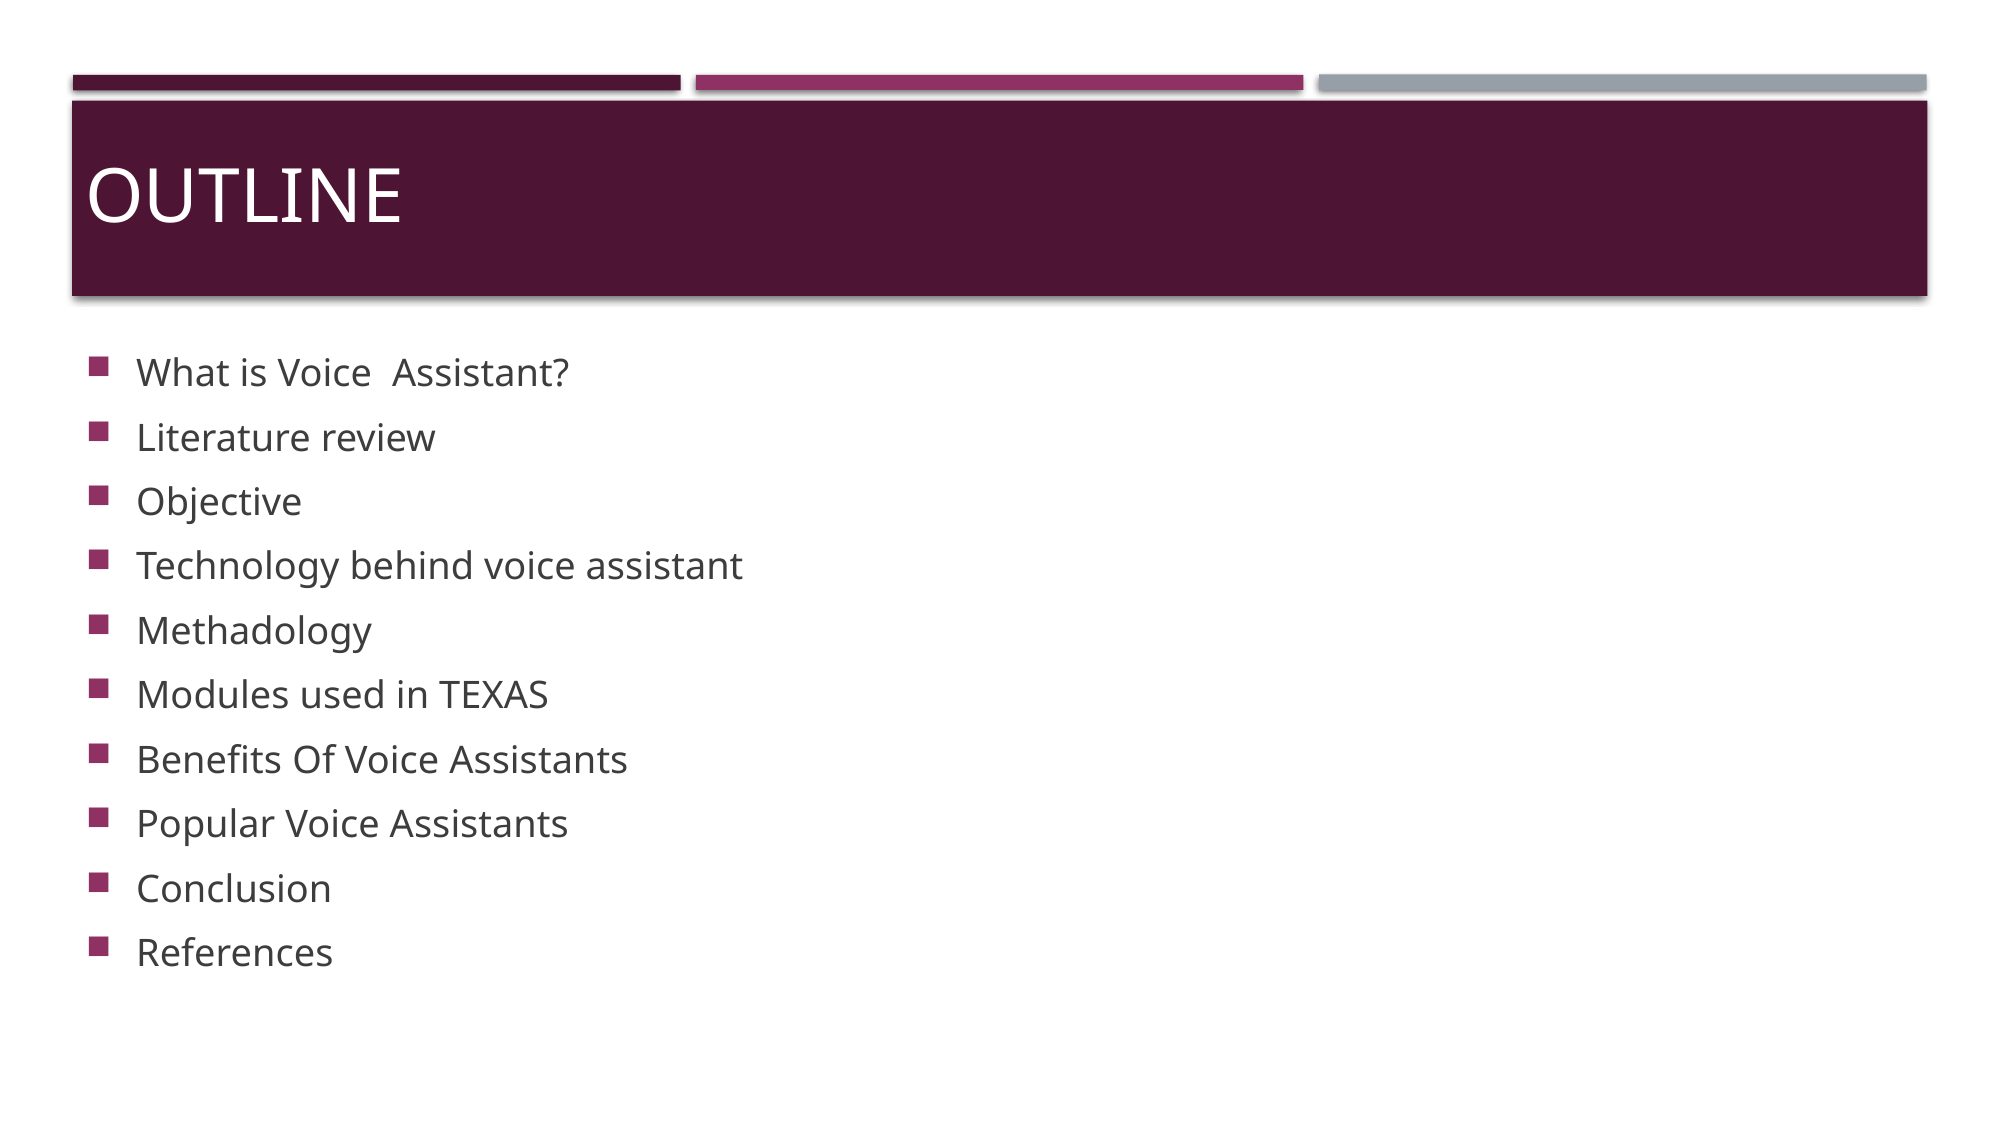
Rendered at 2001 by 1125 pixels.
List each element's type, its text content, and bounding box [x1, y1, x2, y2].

title OUTLINE [70, 101, 1927, 246]
list What is Voice Assistant? Literature review Objective Technology behind voice assistant Methadology Modules used in TEXAS Benefits Of Voice Assistants Popular Voice Assistants Conclusion References [70, 339, 1927, 983]
